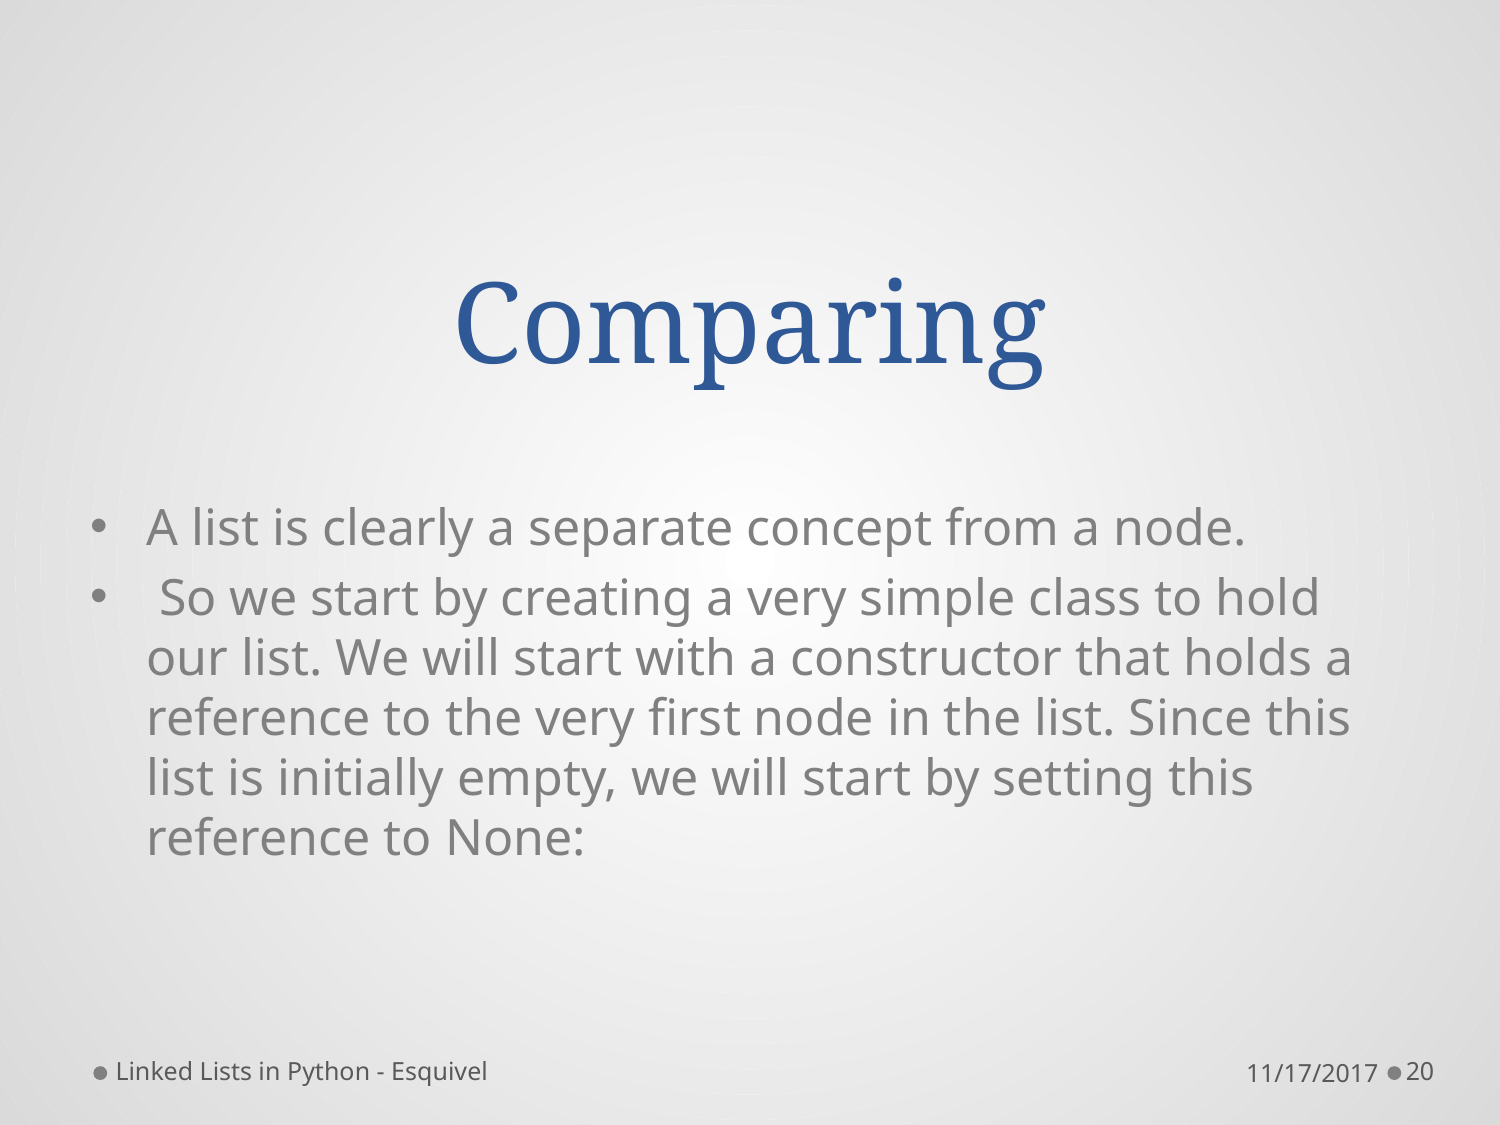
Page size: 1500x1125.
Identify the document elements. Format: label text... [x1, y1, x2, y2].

title Comparing [75, 131, 1425, 394]
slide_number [1043, 1042, 1386, 1103]
list A list is clearly a separate concept from a node. So we start by creating a very simple class to hold our list. We will start with a constructor that holds a reference to the very first node in the list. Since this list is initially empty, we will start by setting this reference to None: [75, 488, 1425, 1005]
footer Linked Lists in Python - Esquivel [108, 1042, 576, 1103]
slide_number 20 [1401, 1042, 1494, 1103]
